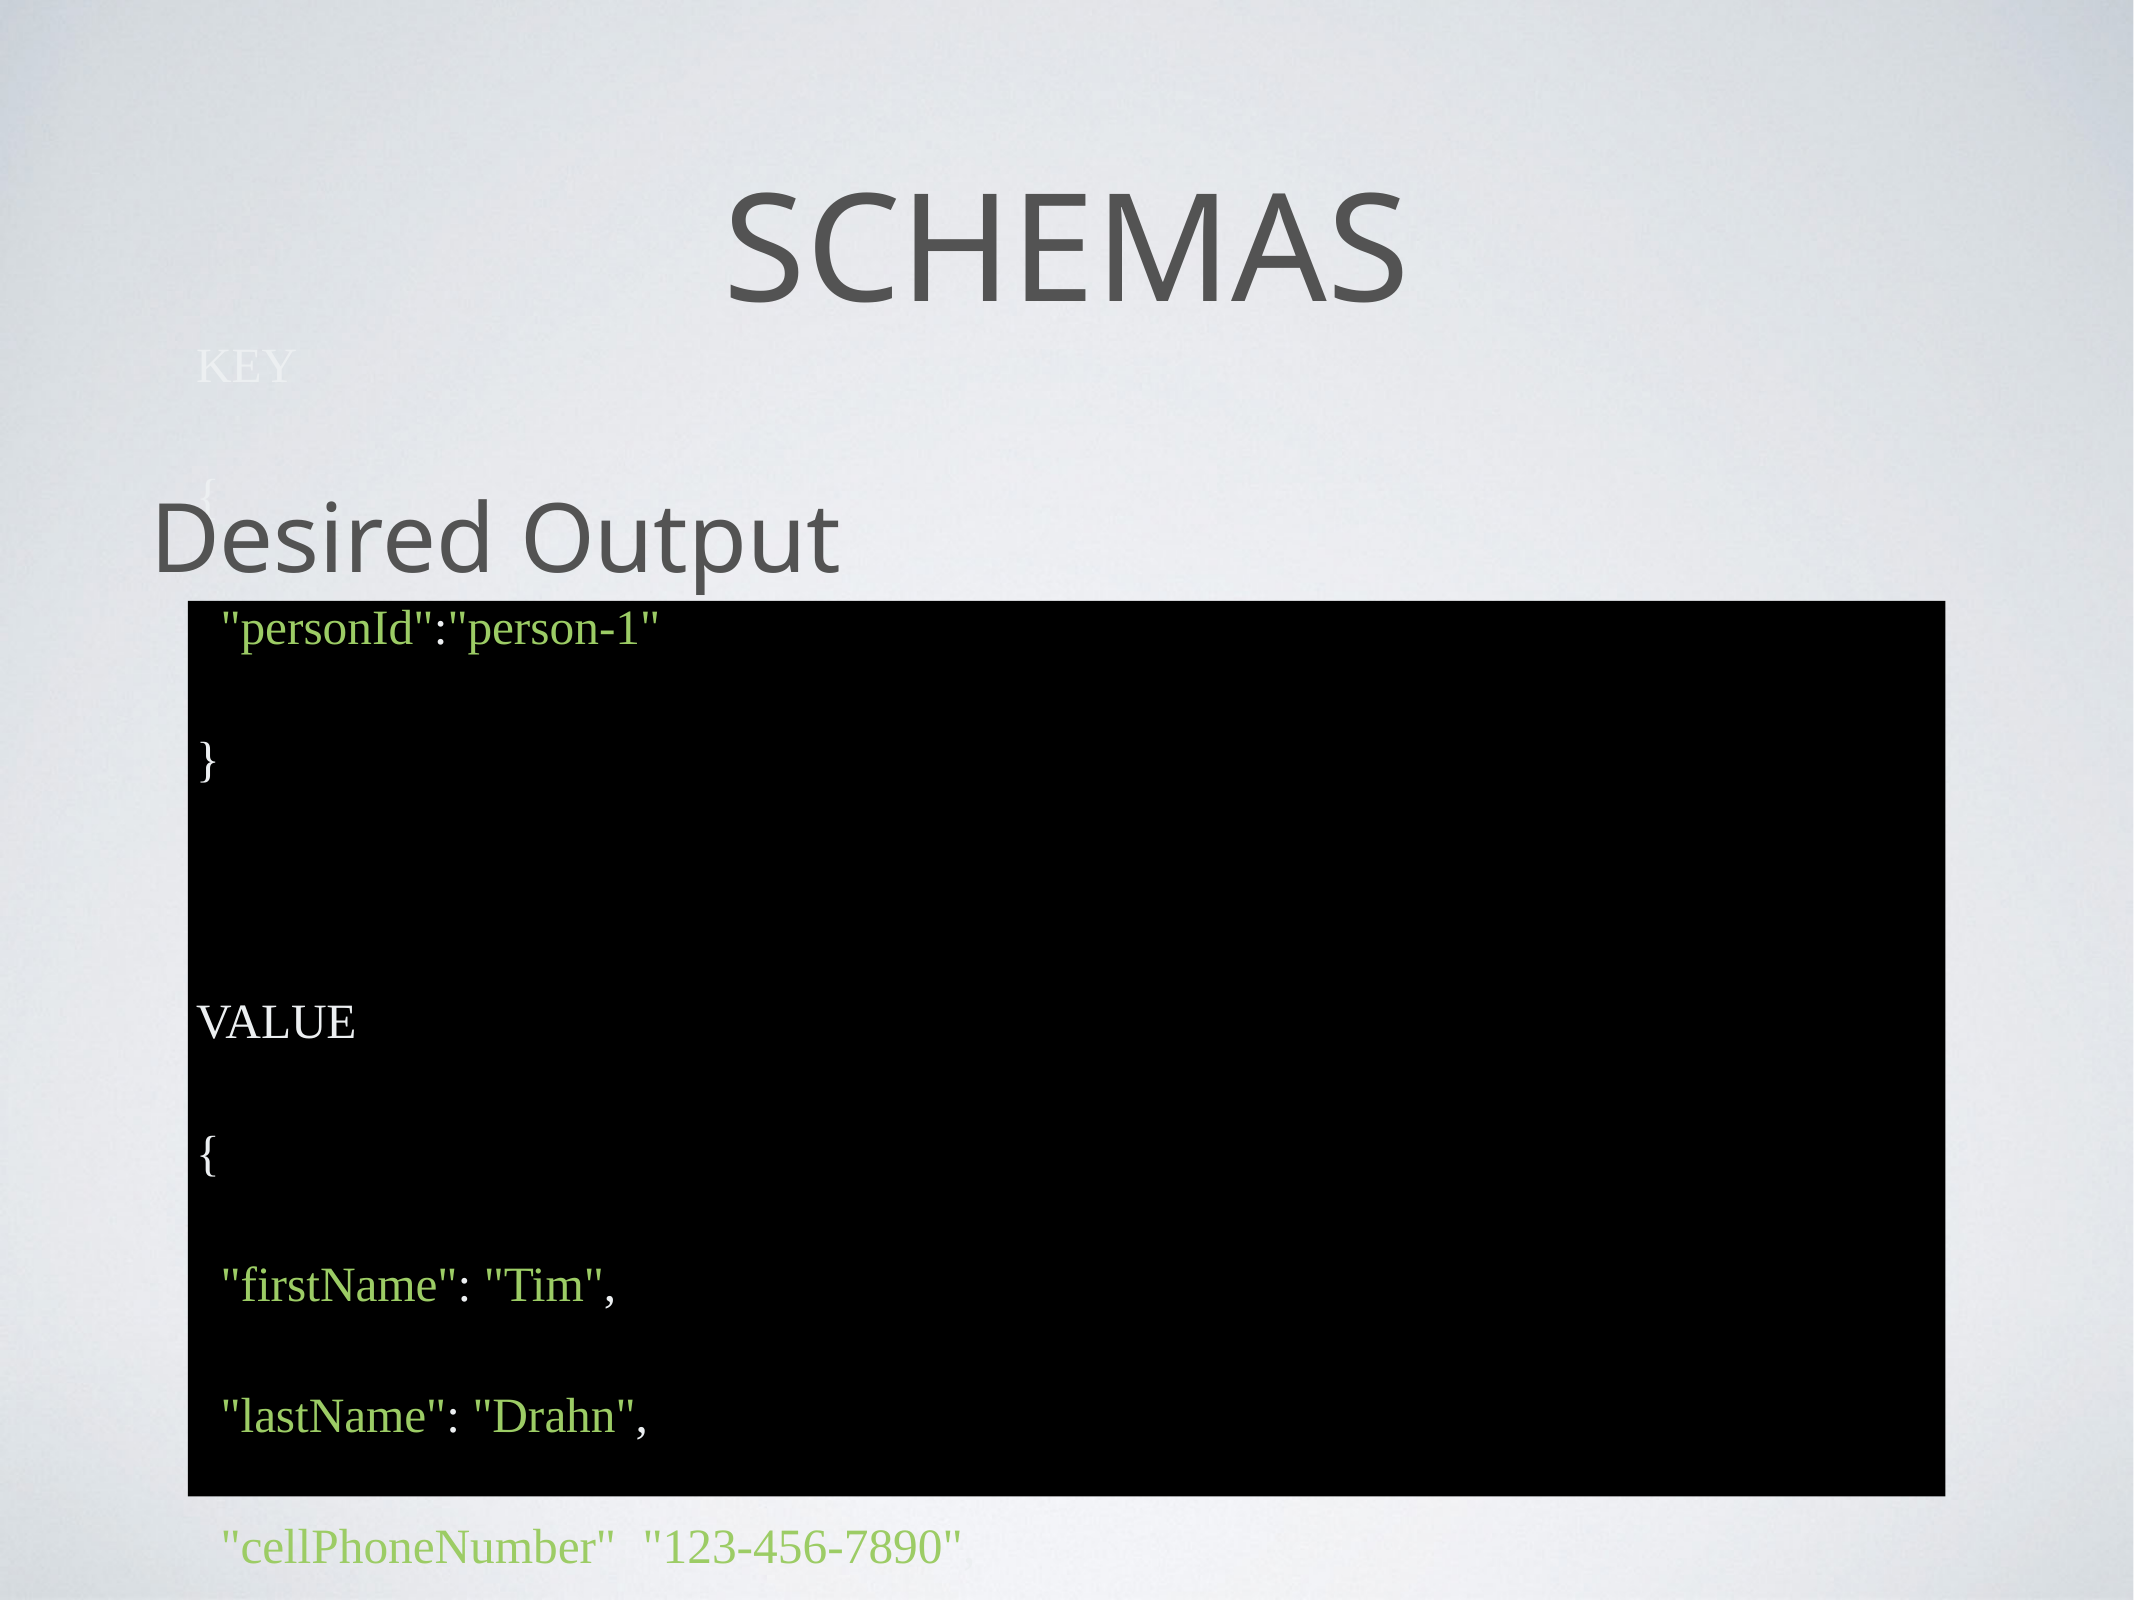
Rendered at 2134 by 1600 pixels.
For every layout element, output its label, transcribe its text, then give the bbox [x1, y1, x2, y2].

list KEY { "personId":"person-1" } VALUE { "firstName": "Tim", "lastName": "Drahn", "cellPhoneNumber": "123-456-7890", "officeEmail": "tim.drahn@objectpartners.com" } [187, 846, 1946, 1497]
text_box Desired Output [141, 445, 2134, 846]
title Schemas [57, 41, 2076, 443]
picture [0, 0, 2134, 1600]
